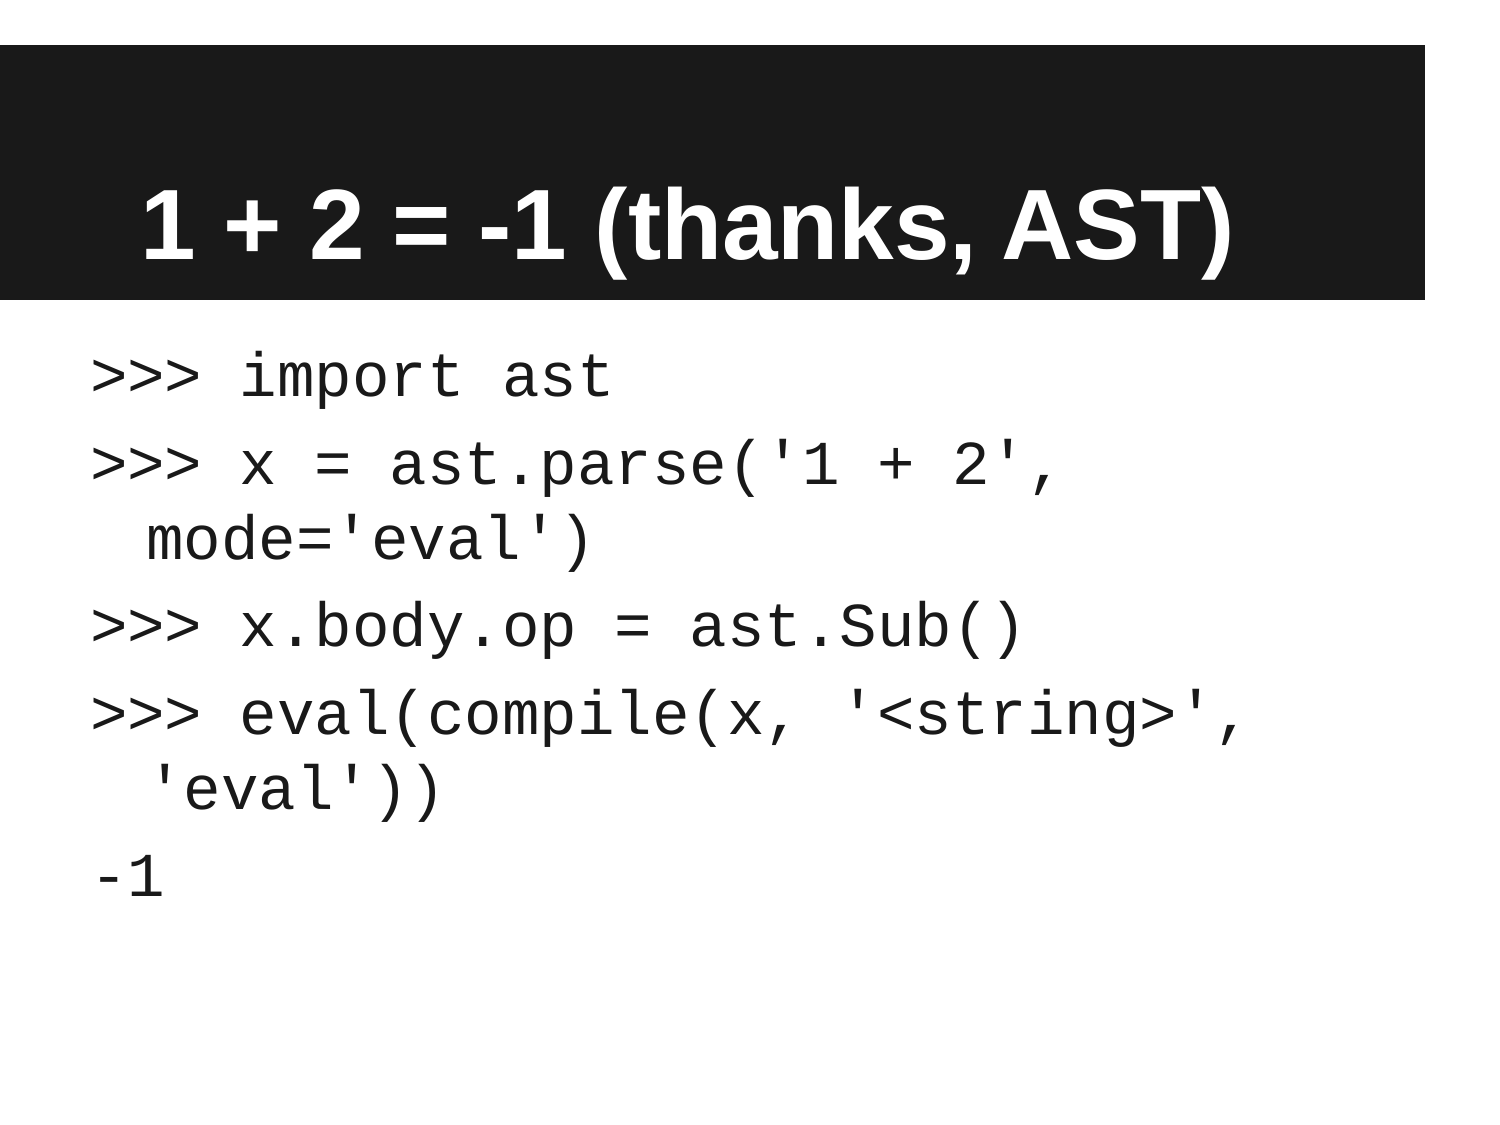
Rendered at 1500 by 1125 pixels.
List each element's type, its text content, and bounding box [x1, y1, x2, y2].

list >>> import ast >>> x = ast.parse('1 + 2', mode='eval') >>> x.body.op = ast.Sub() >>> eval(compile(x, '<string>', 'eval')) -1 [75, 319, 1425, 988]
title 1 + 2 = -1 (thanks, AST) [75, 76, 1425, 295]
